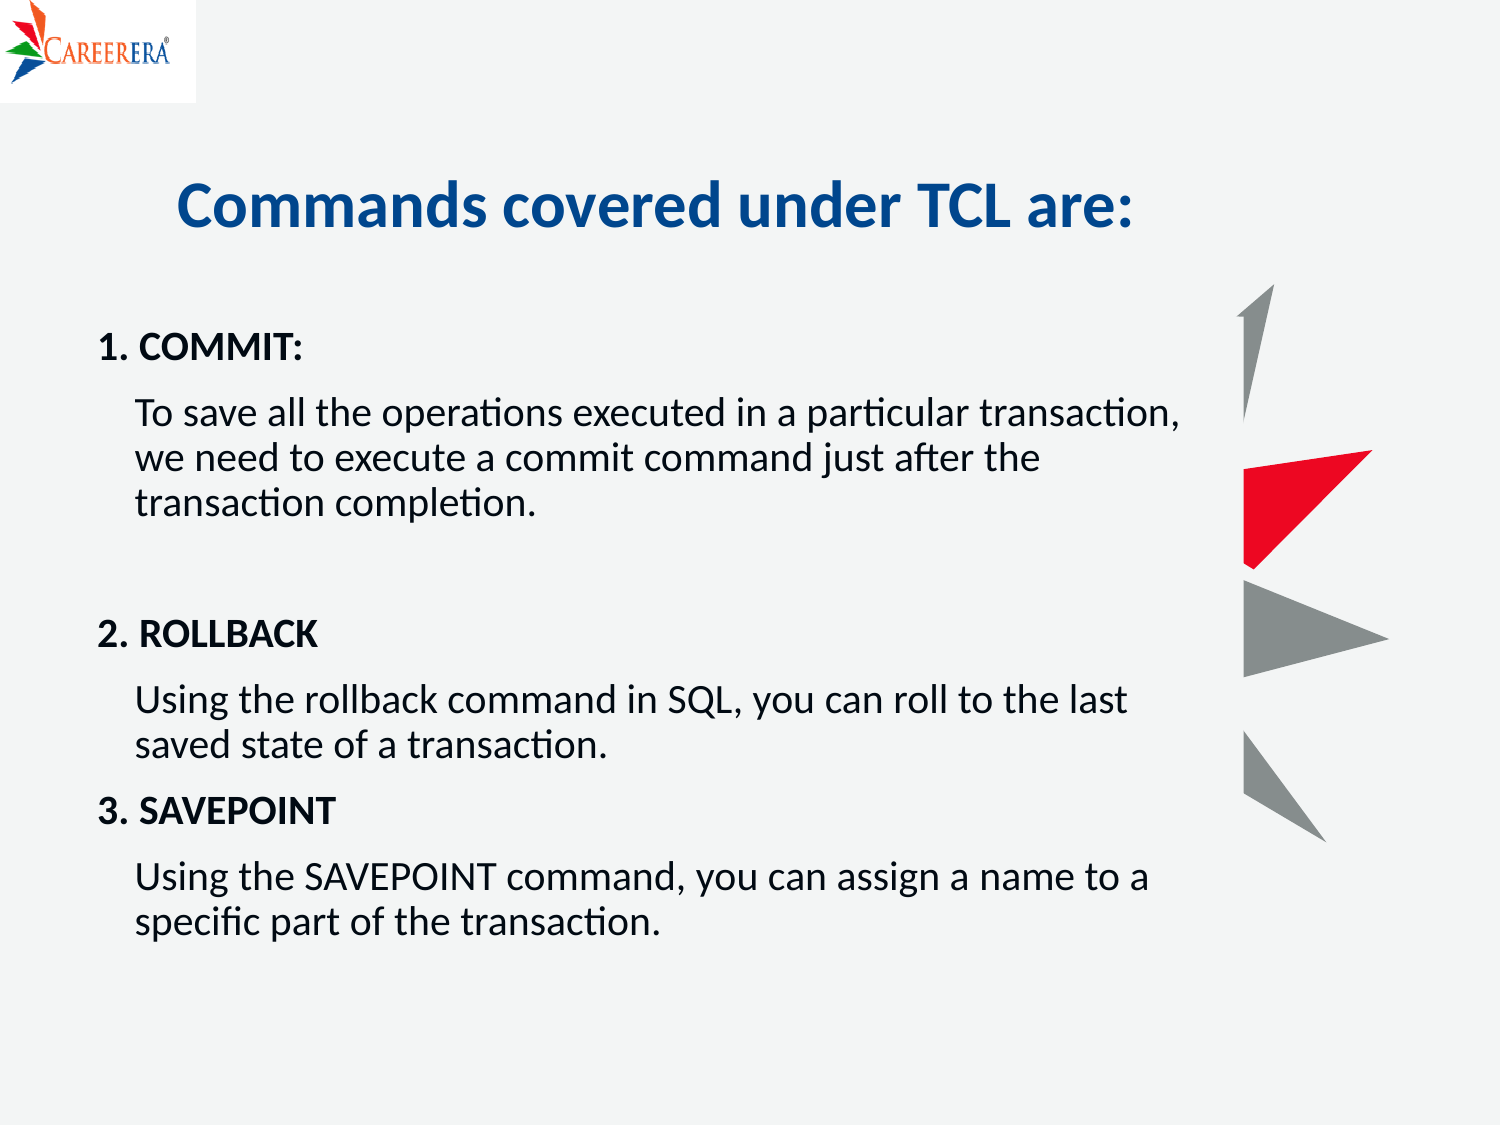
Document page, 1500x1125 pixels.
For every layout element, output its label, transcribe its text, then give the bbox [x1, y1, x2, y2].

list 1. COMMIT: To save all the operations executed in a particular transaction, we need to execute a commit command just after the transaction completion. 2. ROLLBACK Using the rollback command in SQL, you can roll to the last saved state of a transaction. 3. SAVEPOINT Using the SAVEPOINT command, you can assign a name to a specific part of the transaction. [82, 316, 1216, 997]
title Commands covered under TCL are: [99, 135, 1213, 278]
picture [0, 0, 197, 104]
